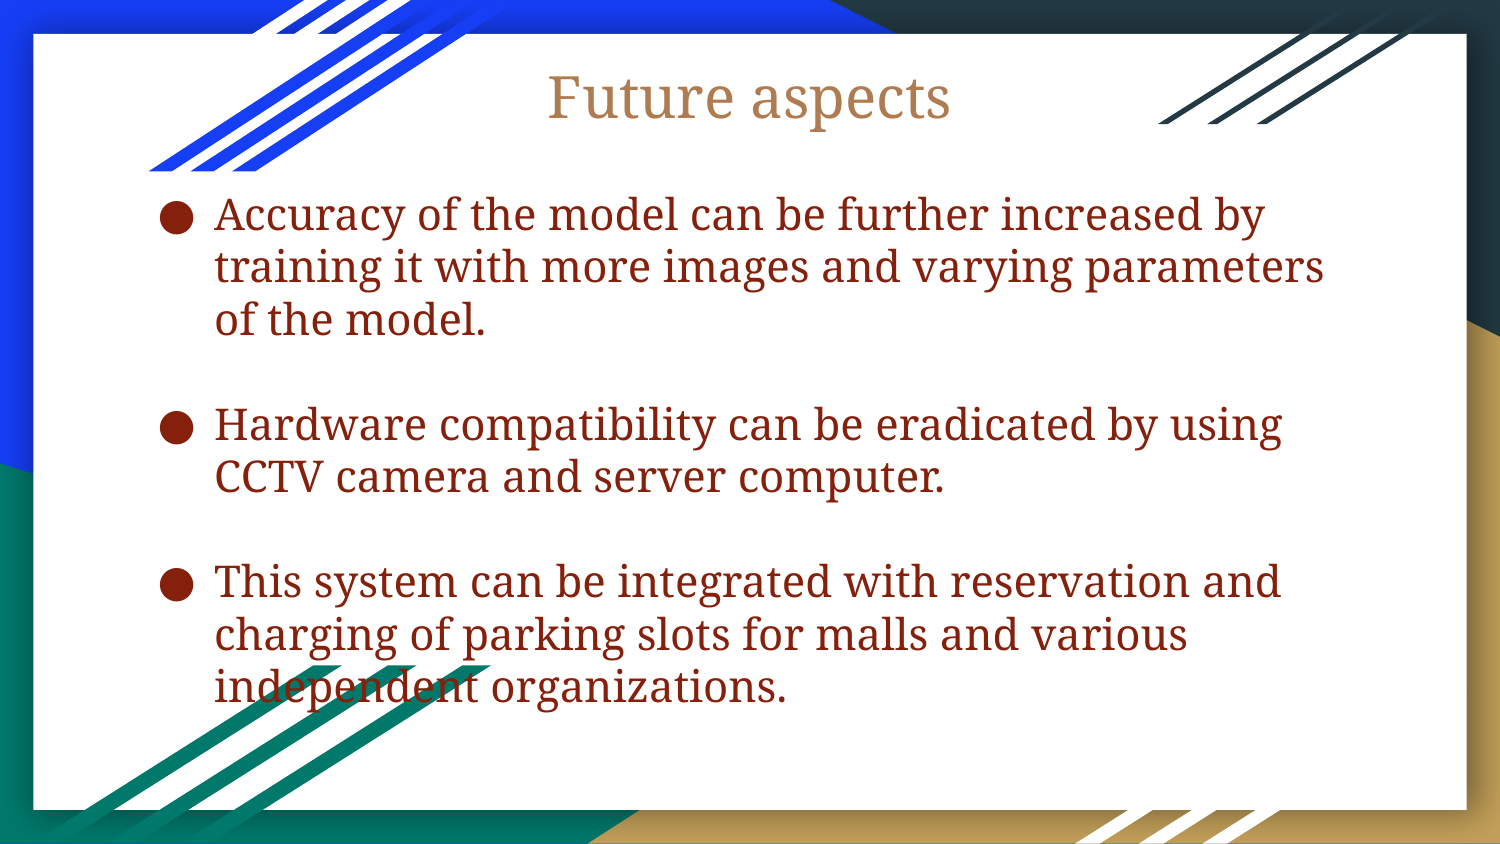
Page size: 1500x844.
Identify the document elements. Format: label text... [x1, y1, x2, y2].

subtitle Accuracy of the model can be further increased by training it with more images and varying parameters of the model. Hardware compatibility can be eradicated by using CCTV camera and server computer. This system can be integrated with reservation and charging of parking slots for malls and various independent organizations. [124, 171, 1376, 650]
title Future aspects [415, 35, 1085, 155]
